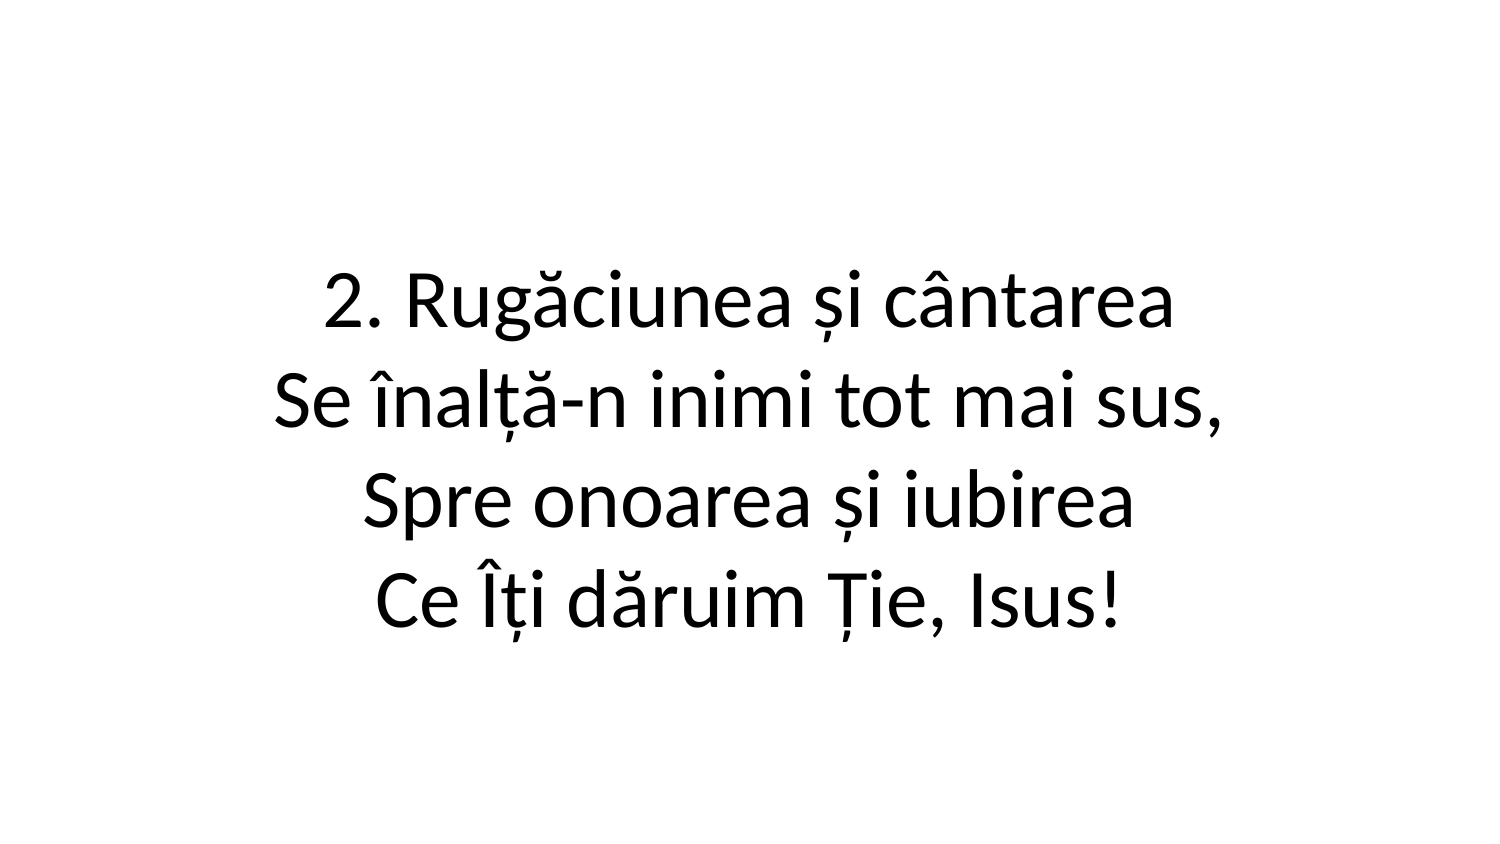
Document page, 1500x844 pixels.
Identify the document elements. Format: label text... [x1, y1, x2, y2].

text_box 2. Rugăciunea și cântarea Se înalță-n inimi tot mai sus, Spre onoarea și iubirea Ce Îți dăruim Ție, Isus! [258, 192, 1242, 652]
